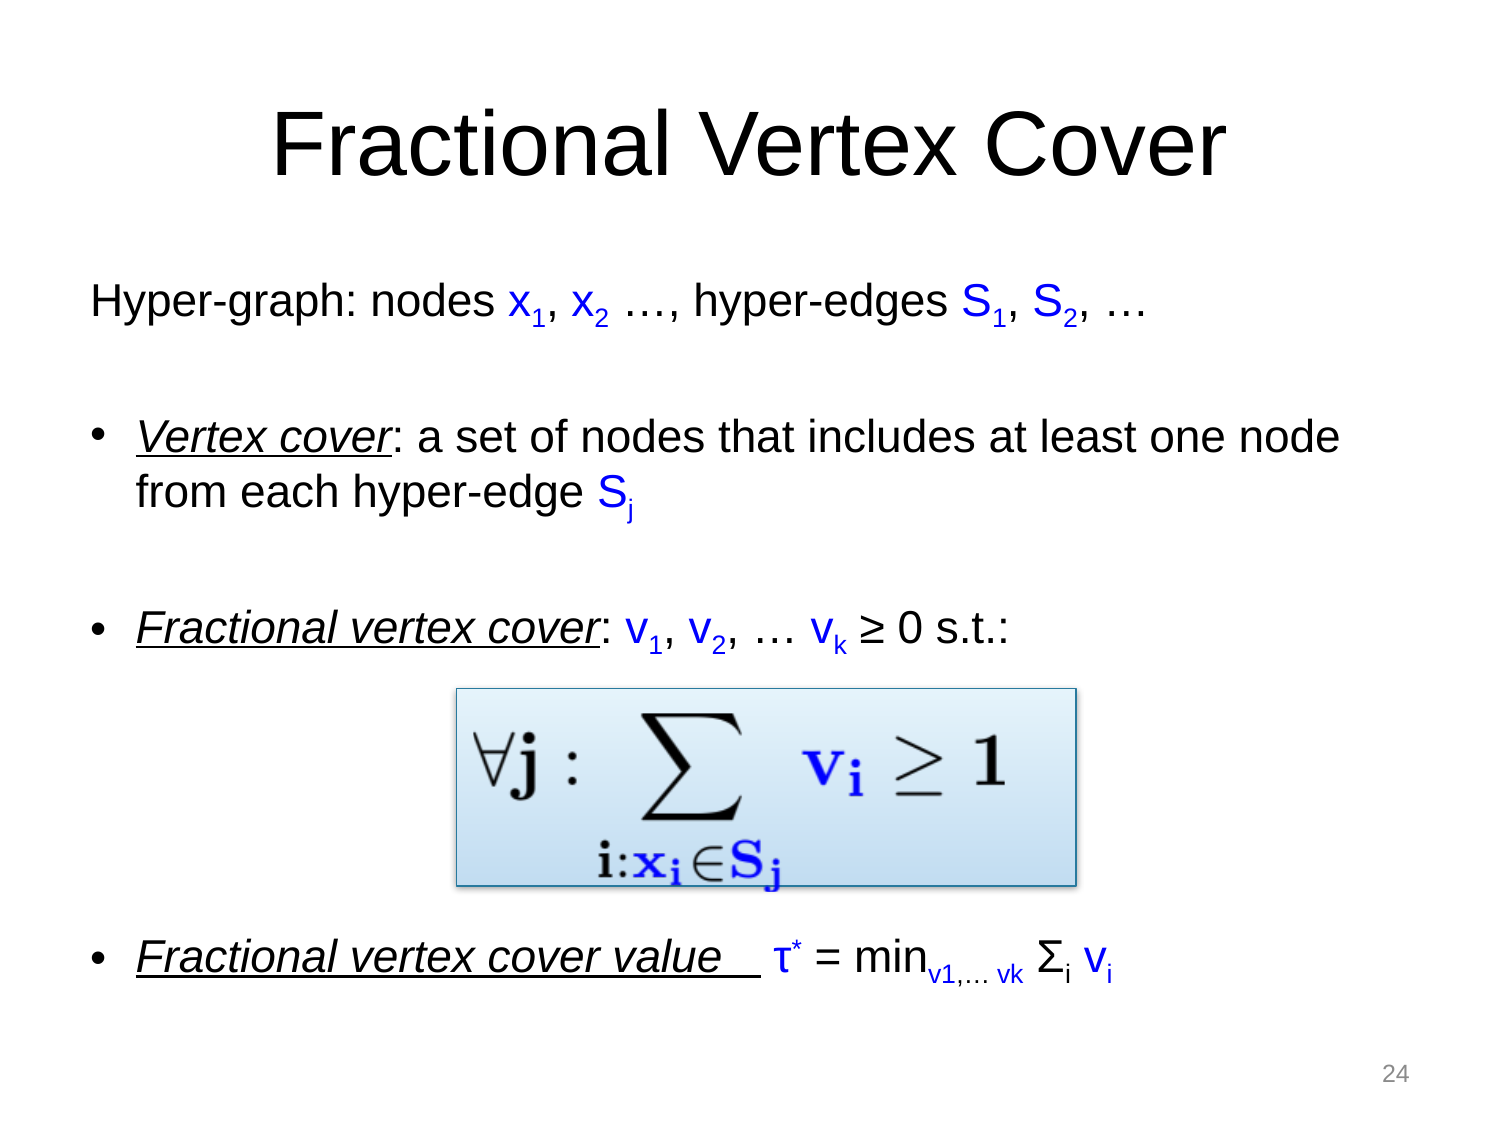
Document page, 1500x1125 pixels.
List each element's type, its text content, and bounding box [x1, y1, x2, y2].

slide_number 24 [1074, 1042, 1425, 1103]
list Hyper-graph: nodes x1, x2 …, hyper-edges S1, S2, … Vertex cover: a set of nodes that includes at least one node from each hyper-edge Sj Fractional vertex cover: v1, v2, … vk ≥ 0 s.t.: Fractional vertex cover value τ* = minv1,… vk Σi vi [75, 262, 1425, 1005]
title Fractional Vertex Cover [75, 45, 1425, 233]
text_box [456, 688, 1077, 892]
